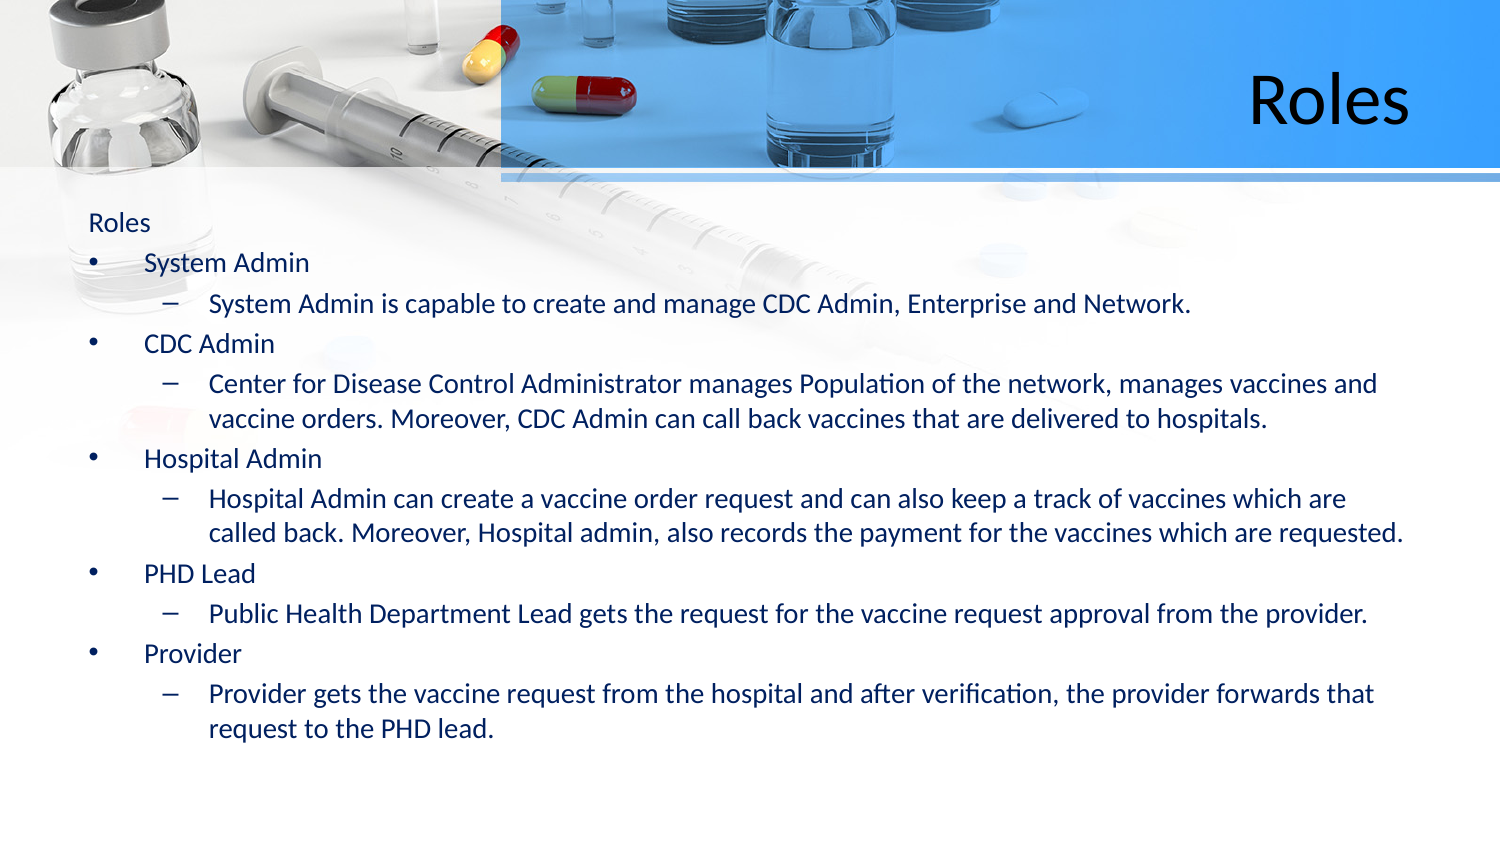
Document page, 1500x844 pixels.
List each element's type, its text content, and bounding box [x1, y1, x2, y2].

picture [0, 0, 1500, 844]
title Roles [73, 21, 1427, 168]
list Roles System Admin System Admin is capable to create and manage CDC Admin, Enterprise and Network. CDC Admin Center for Disease Control Administrator manages Population of the network, manages vaccines and vaccine orders. Moreover, CDC Admin can call back vaccines that are delivered to hospitals. Hospital Admin Hospital Admin can create a vaccine order request and can also keep a track of vaccines which are called back. Moreover, Hospital admin, also records the payment for the vaccines which are requested. PHD Lead Public Health Department Lead gets the request for the vaccine request approval from the provider. Provider Provider gets the vaccine request from the hospital and after verification, the provider forwards that request to the PHD lead. [73, 196, 1427, 773]
